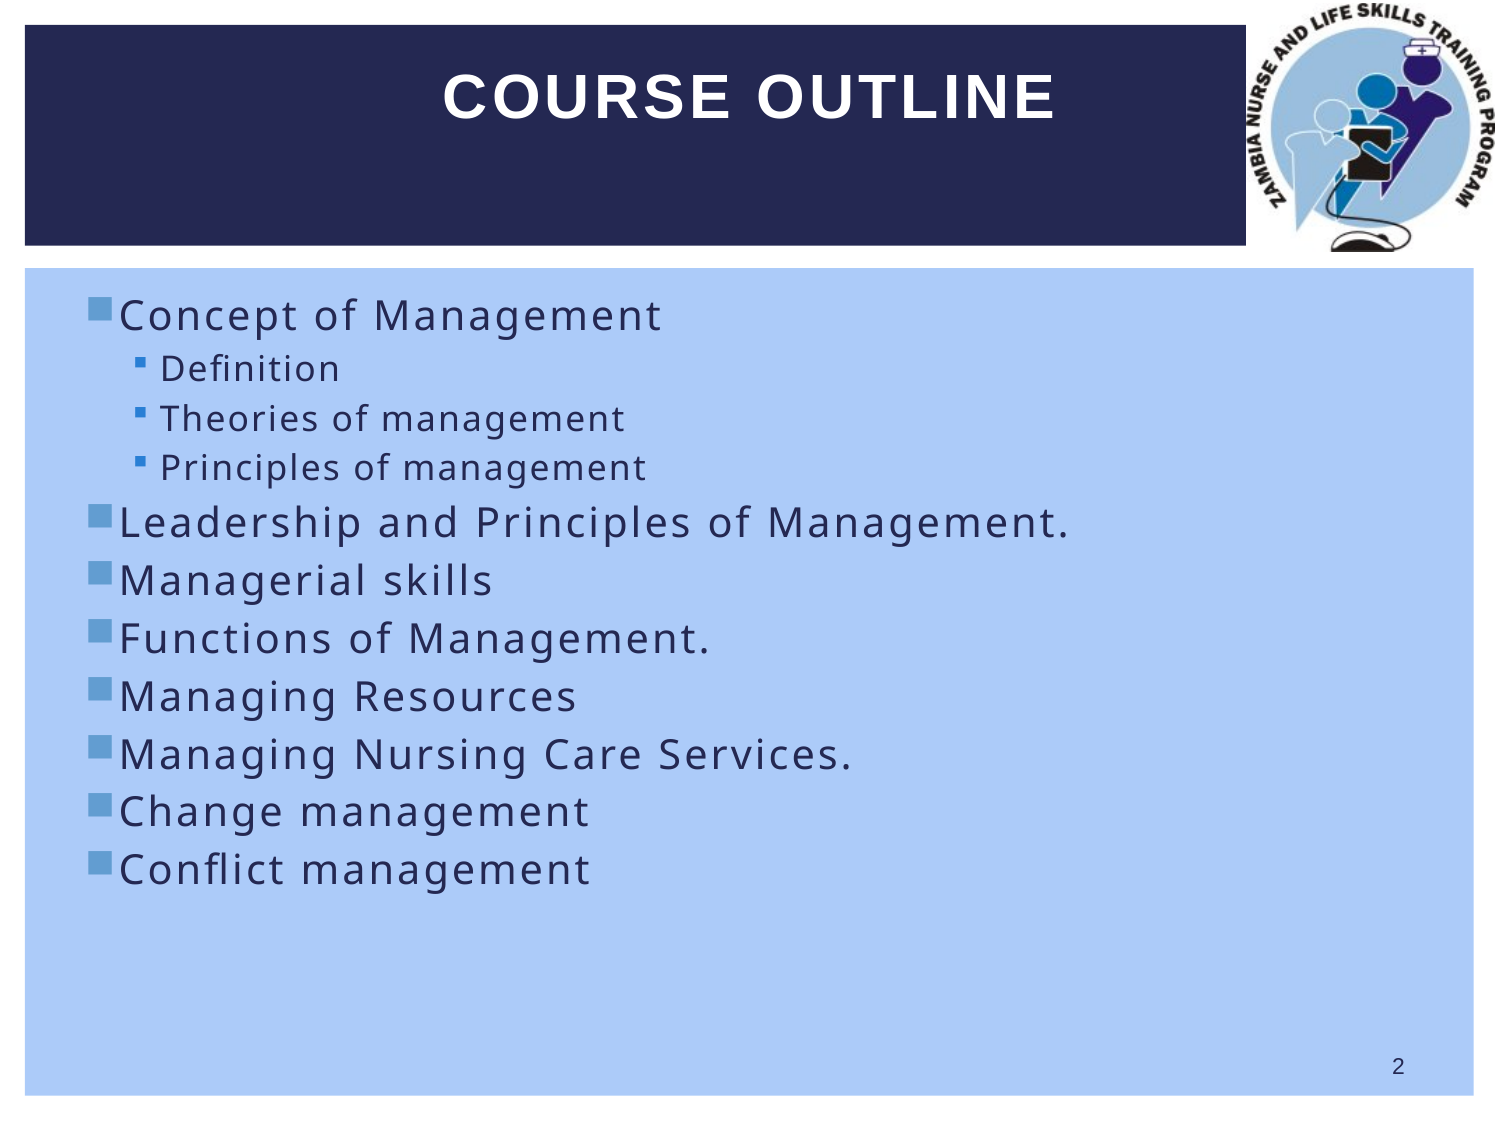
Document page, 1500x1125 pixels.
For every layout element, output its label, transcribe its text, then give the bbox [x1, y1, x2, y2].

slide_number 2 [1349, 1041, 1448, 1089]
title COURSE OUTLINE [112, 0, 1388, 188]
picture [1246, 3, 1495, 252]
list Concept of Management Definition Theories of management Principles of management Leadership and Principles of Management. Managerial skills Functions of Management. Managing Resources Managing Nursing Care Services. Change management Conflict management [62, 282, 1442, 1005]
picture [1343, 188, 1350, 194]
